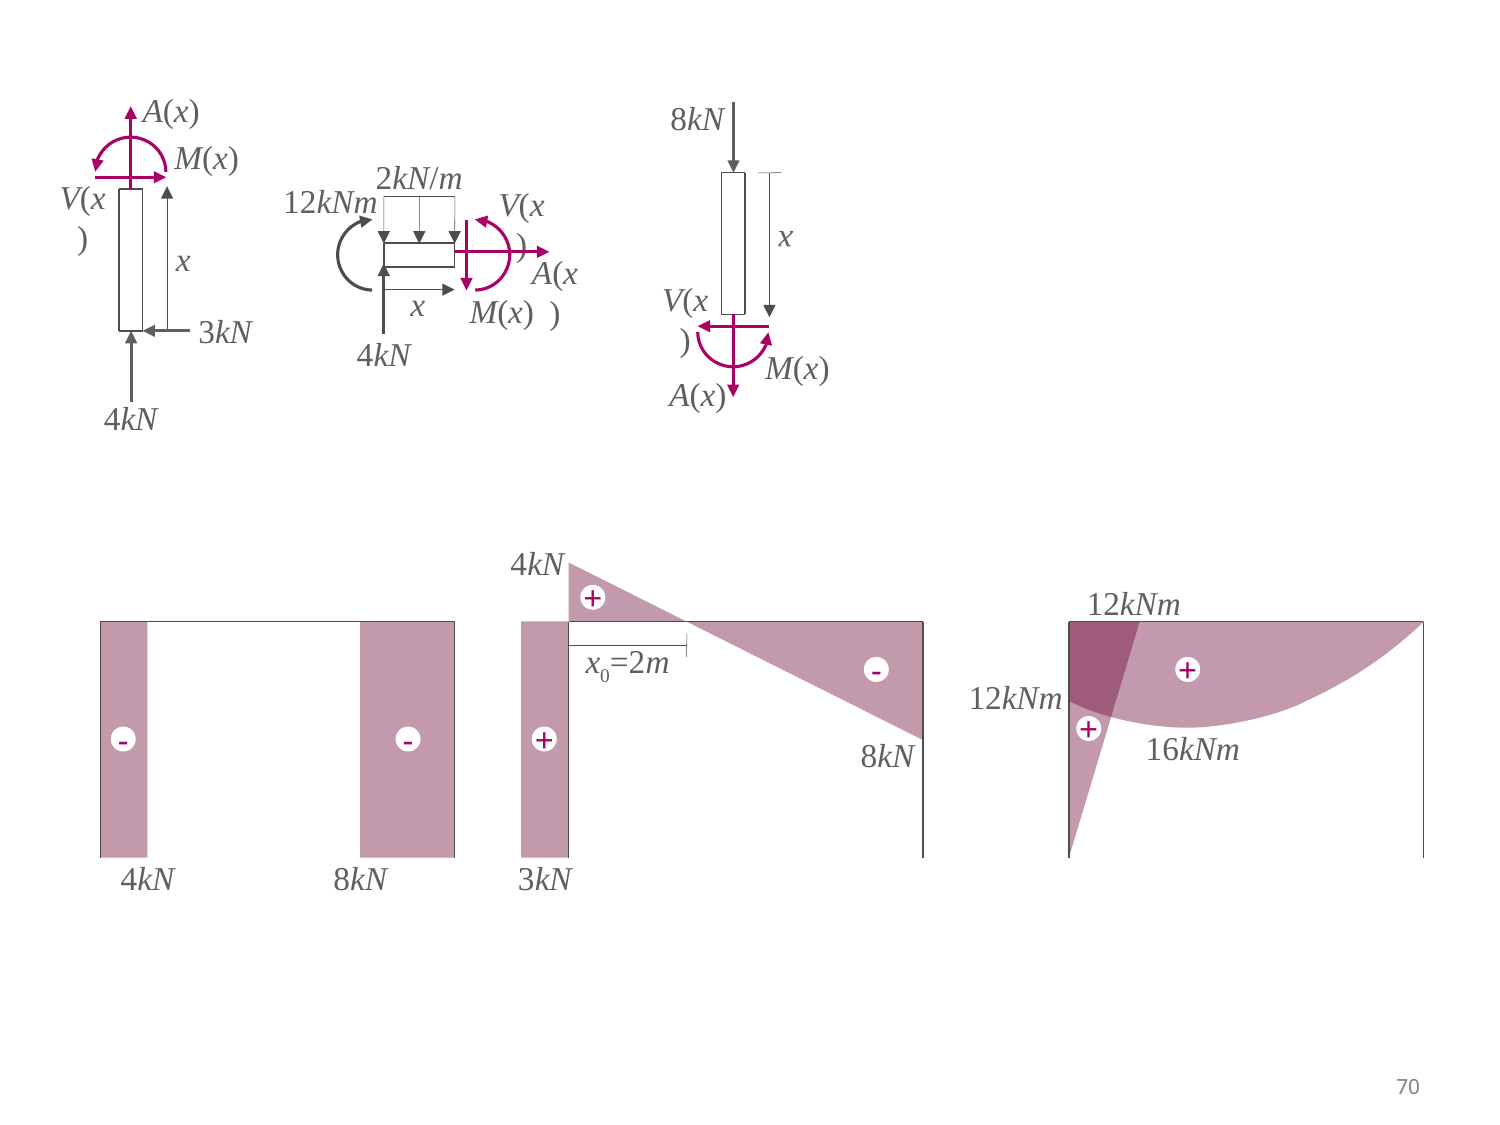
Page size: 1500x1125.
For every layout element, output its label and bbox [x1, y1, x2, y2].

text_box [643, 89, 845, 421]
text_box [265, 148, 597, 382]
text_box [100, 534, 1425, 906]
text_box [40, 81, 273, 446]
